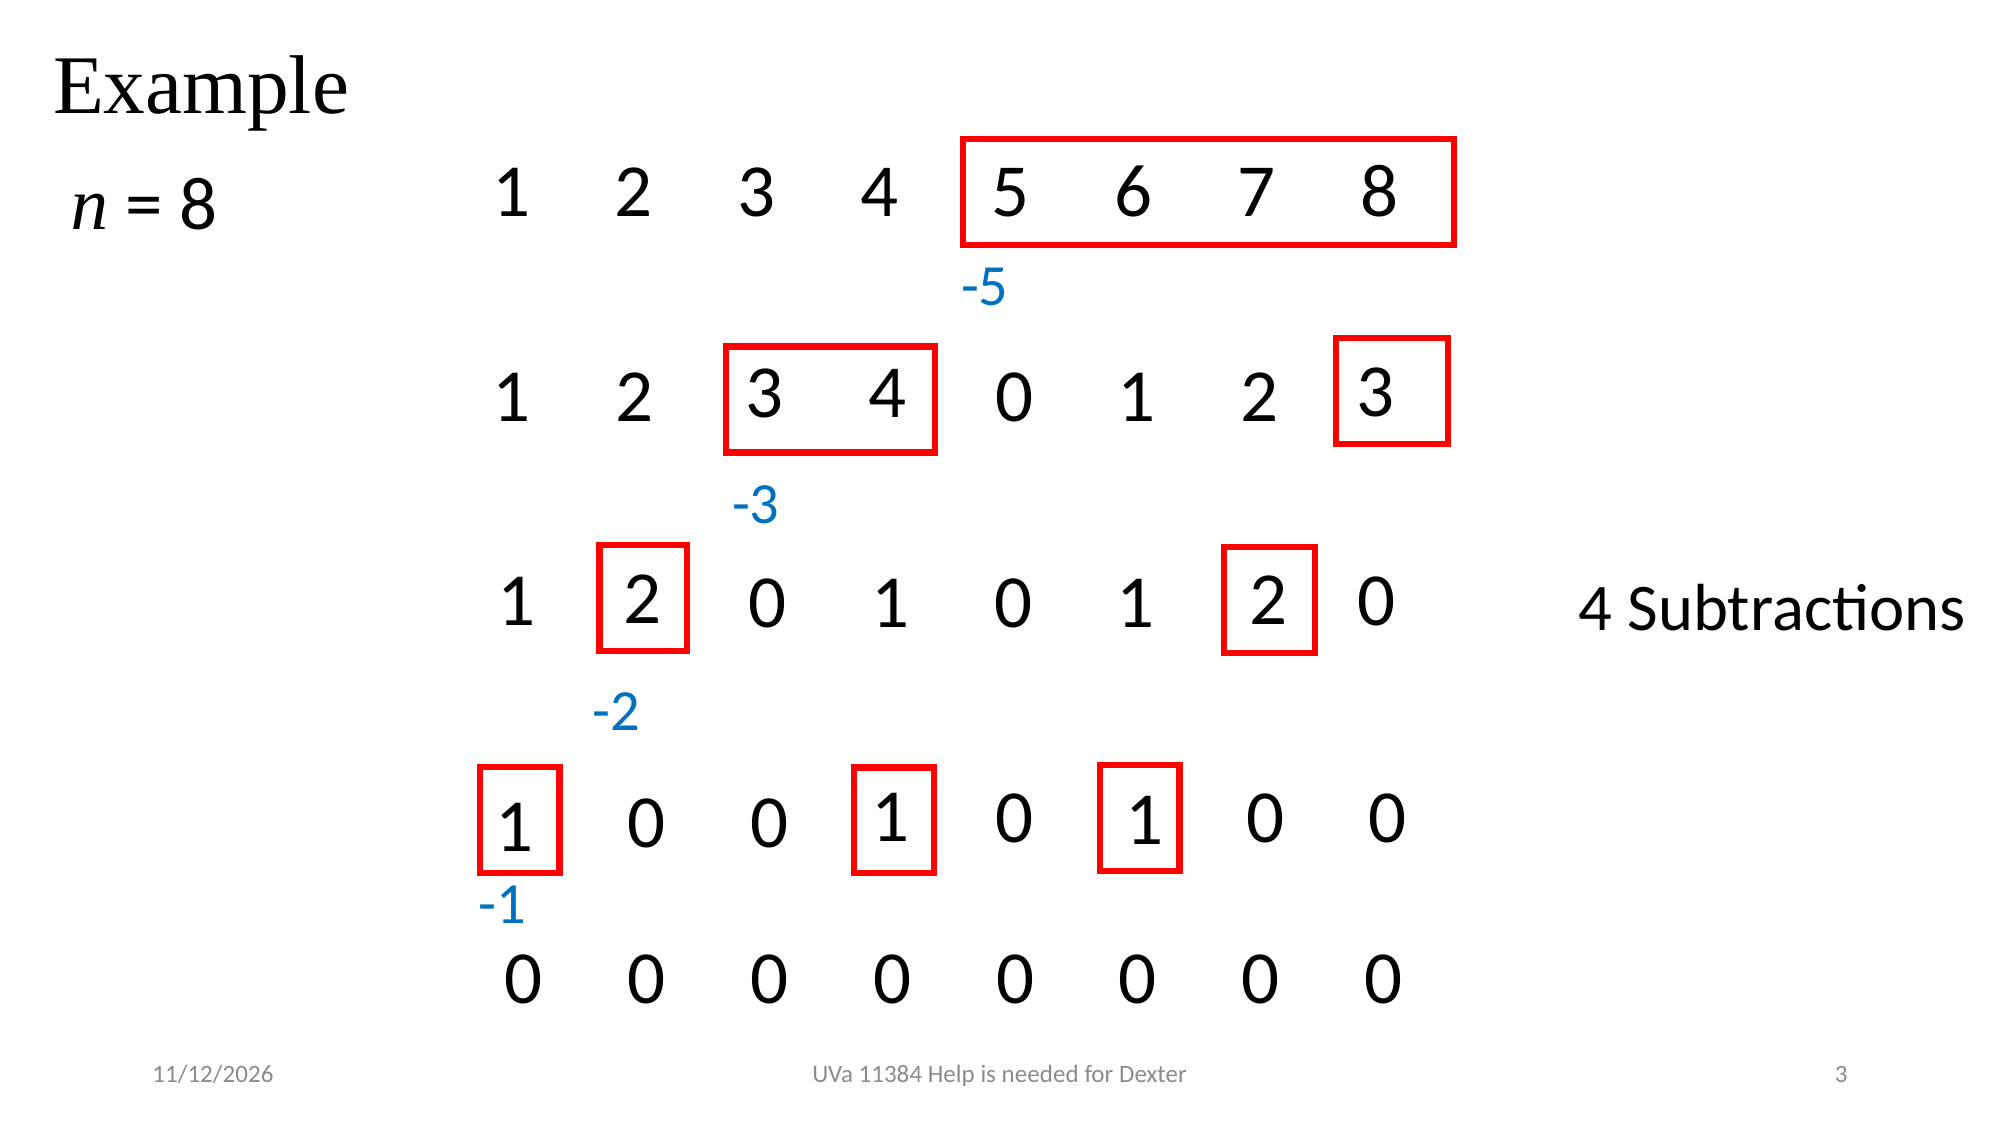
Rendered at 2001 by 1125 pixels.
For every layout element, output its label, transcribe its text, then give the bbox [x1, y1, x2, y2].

text_box 0 [1342, 543, 1424, 648]
text_box 1 [482, 543, 566, 648]
text_box 1 2 [477, 338, 721, 444]
text_box 2 [1234, 542, 1330, 648]
text_box -2 [577, 664, 930, 750]
text_box -1 [450, 858, 816, 943]
text_box n = 8 [55, 146, 243, 252]
text_box [962, 138, 1455, 246]
text_box 0 0 [1231, 760, 1428, 866]
text_box [725, 345, 936, 453]
text_box 1 [856, 759, 930, 766]
text_box [1335, 337, 1449, 445]
text_box 0 0 0 0 0 0 0 0 [490, 920, 1435, 1026]
text_box [1223, 546, 1316, 654]
footer UVa 11384 Help is needed for Dexter [662, 1042, 1338, 1103]
text_box 0 1 2 [980, 339, 1330, 444]
text_box [1099, 764, 1181, 872]
text_box 4 Subtractions [1563, 556, 2000, 652]
text_box Example [38, 22, 382, 138]
text_box 5 6 7 8 [959, 133, 1452, 239]
text_box [598, 544, 688, 652]
text_box 0 1 0 1 [733, 544, 1177, 650]
text_box 0 [980, 760, 1081, 866]
text_box 2 [608, 541, 696, 646]
text_box 3 4 [730, 453, 924, 530]
text_box [479, 766, 561, 874]
text_box 1 [561, 768, 566, 874]
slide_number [137, 1042, 588, 1103]
text_box 3 [1342, 334, 1452, 440]
text_box 1 [1110, 761, 1198, 867]
text_box -5 [946, 239, 1448, 325]
text_box 0 0 [612, 764, 816, 870]
text_box -3 [704, 457, 1111, 543]
text_box 3 4 [730, 334, 924, 345]
text_box 1 2 3 4 [477, 134, 960, 240]
text_box [853, 766, 935, 874]
slide_number 3 [1412, 1042, 1863, 1103]
